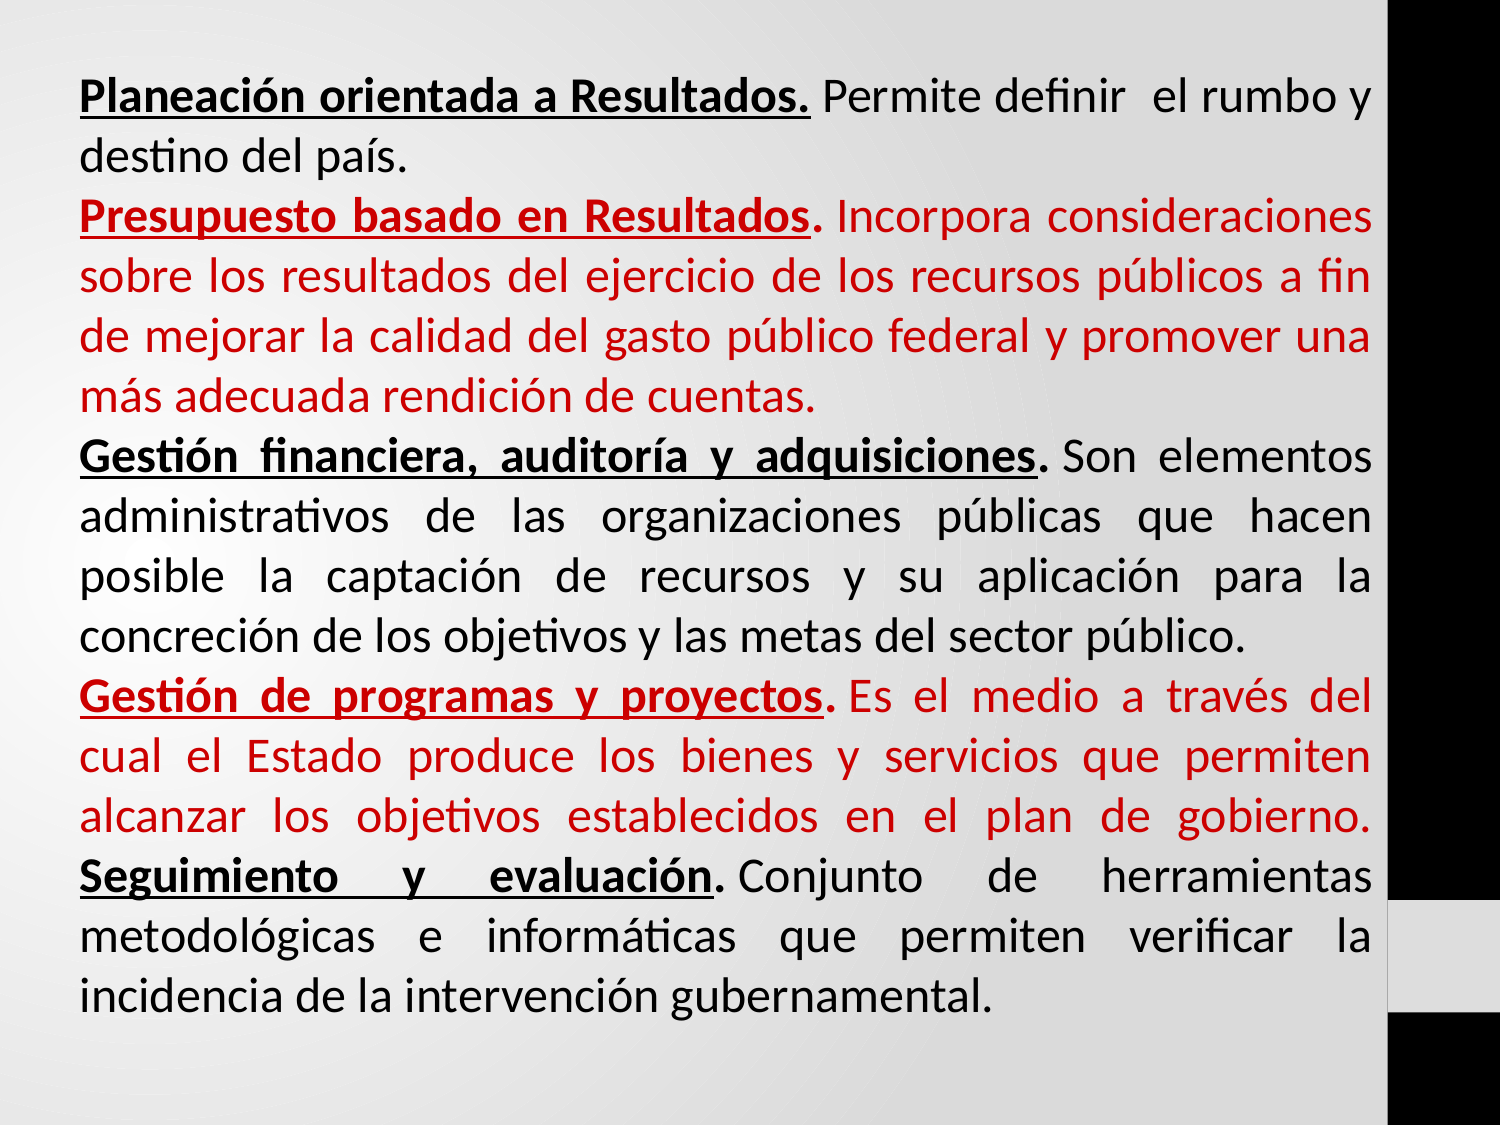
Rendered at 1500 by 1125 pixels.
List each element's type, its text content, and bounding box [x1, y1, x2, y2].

text_box Planeación orientada a Resultados. Permite definir el rumbo y destino del país. Presupuesto basado en Resultados. Incorpora consideraciones sobre los resultados del ejercicio de los recursos públicos a fin de mejorar la calidad del gasto público federal y promover una más adecuada rendición de cuentas. Gestión financiera, auditoría y adquisiciones. Son elementos administrativos de las organizaciones públicas que hacen posible la captación de recursos y su aplicación para la concreción de los objetivos y las metas del sector público. Gestión de programas y proyectos. Es el medio a través del cual el Estado produce los bienes y servicios que permiten alcanzar los objetivos establecidos en el plan de gobierno. Seguimiento y evaluación. Conjunto de herramientas metodológicas e informáticas que permiten verificar la incidencia de la intervención gubernamental. [64, 55, 1388, 1030]
